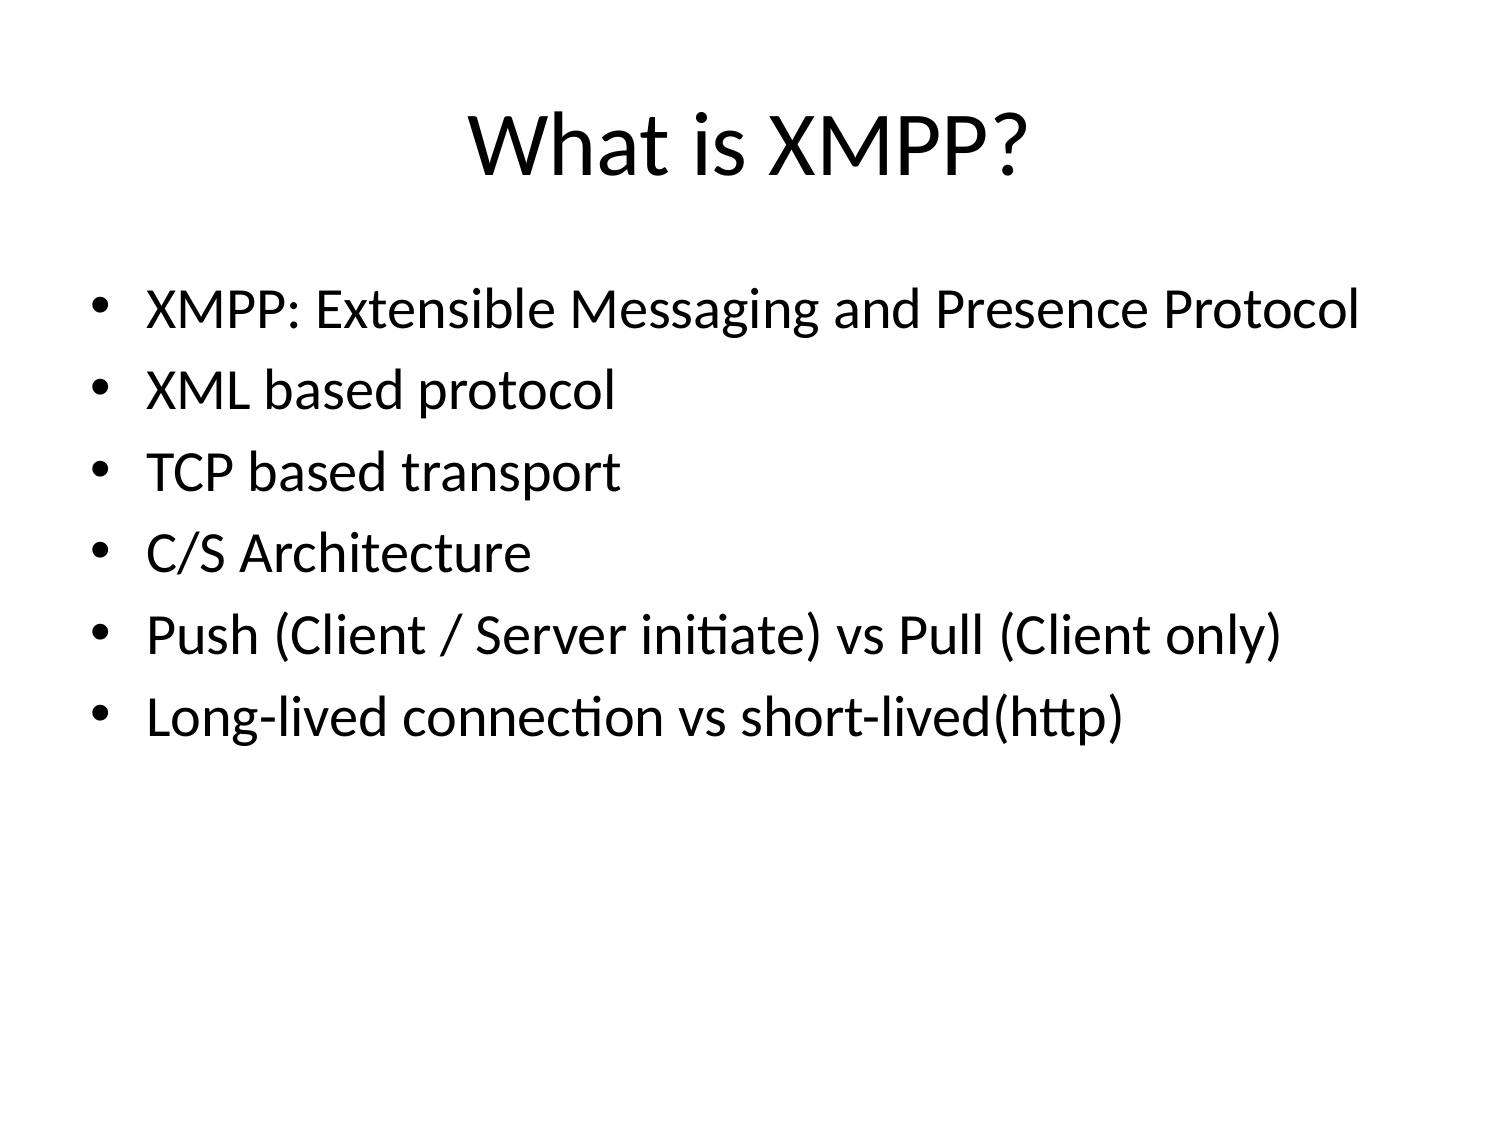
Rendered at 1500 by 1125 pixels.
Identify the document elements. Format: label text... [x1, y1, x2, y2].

list XMPP: Extensible Messaging and Presence Protocol XML based protocol TCP based transport C/S Architecture Push (Client / Server initiate) vs Pull (Client only) Long-lived connection vs short-lived(http) [75, 262, 1425, 1005]
title What is XMPP? [75, 45, 1425, 233]
